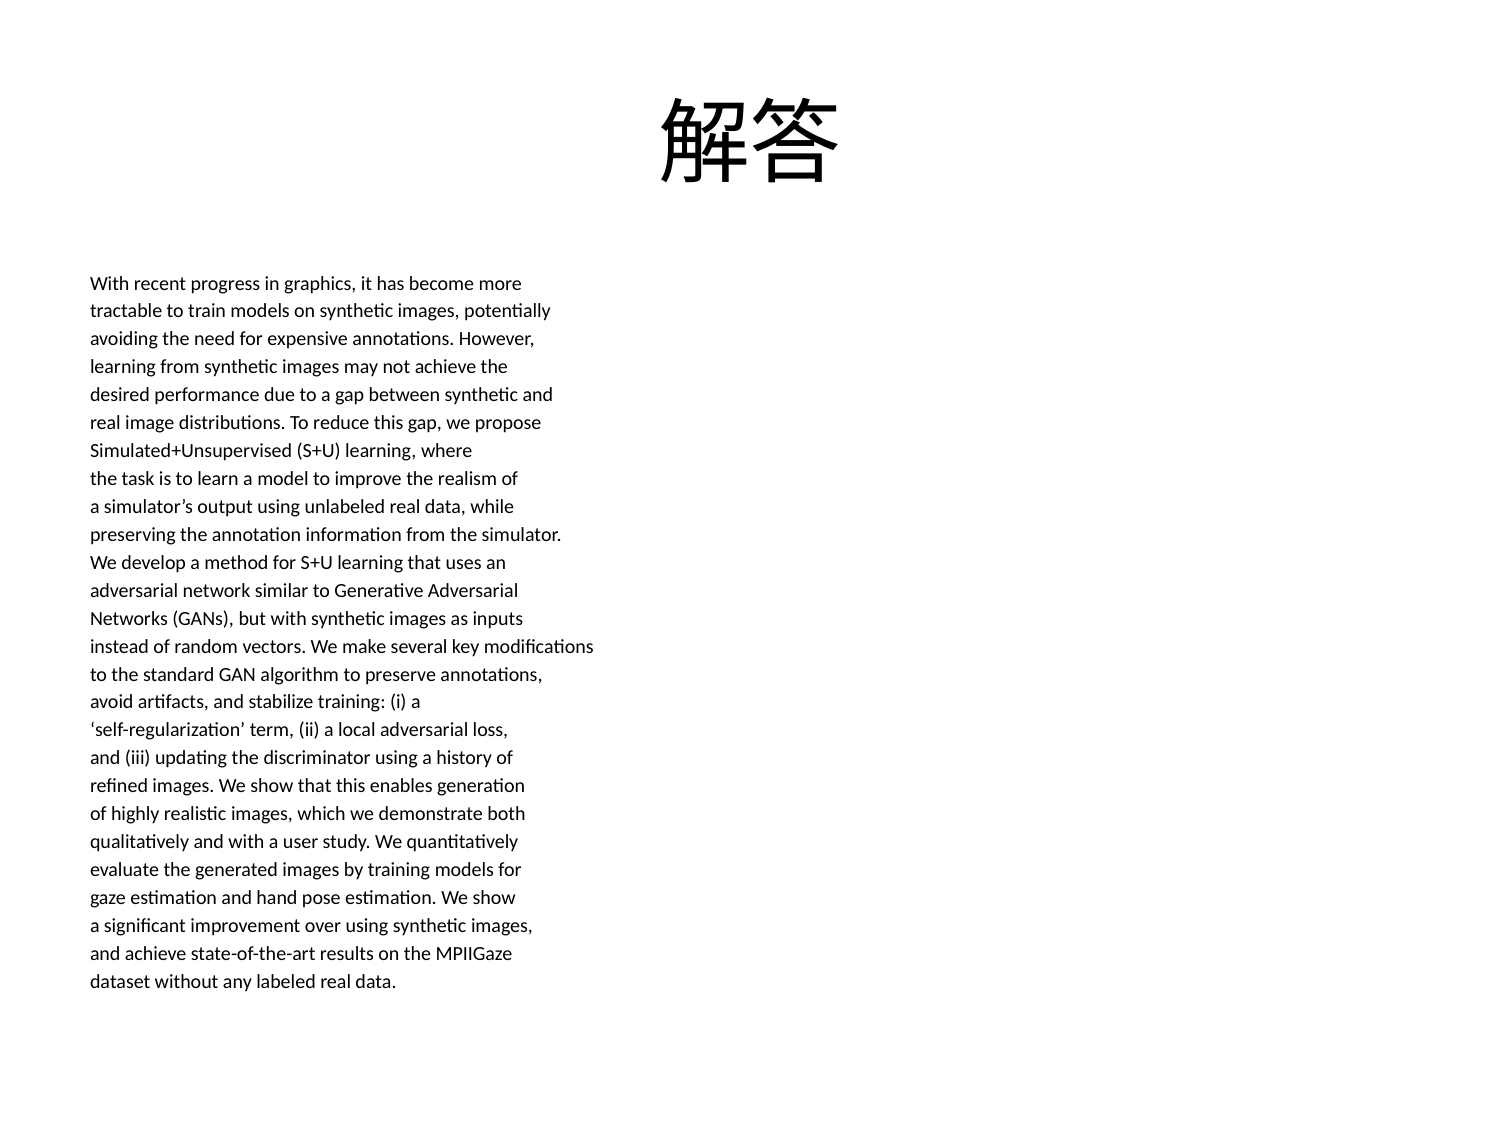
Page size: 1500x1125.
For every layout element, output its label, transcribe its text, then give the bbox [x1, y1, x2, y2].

title 解答 [75, 45, 1425, 233]
list With recent progress in graphics, it has become more tractable to train models on synthetic images, potentially avoiding the need for expensive annotations. However, learning from synthetic images may not achieve the desired performance due to a gap between synthetic and real image distributions. To reduce this gap, we propose Simulated+Unsupervised (S+U) learning, where the task is to learn a model to improve the realism of a simulator’s output using unlabeled real data, while preserving the annotation information from the simulator. We develop a method for S+U learning that uses an adversarial network similar to Generative Adversarial Networks (GANs), but with synthetic images as inputs instead of random vectors. We make several key modifications to the standard GAN algorithm to preserve annotations, avoid artifacts, and stabilize training: (i) a ‘self-regularization’ term, (ii) a local adversarial loss, and (iii) updating the discriminator using a history of refined images. We show that this enables generation of highly realistic images, which we demonstrate both qualitatively and with a user study. We quantitatively evaluate the generated images by training models for gaze estimation and hand pose estimation. We show a significant improvement over using synthetic images, and achieve state-of-the-art results on the MPIIGaze dataset without any labeled real data. [75, 262, 1425, 1005]
